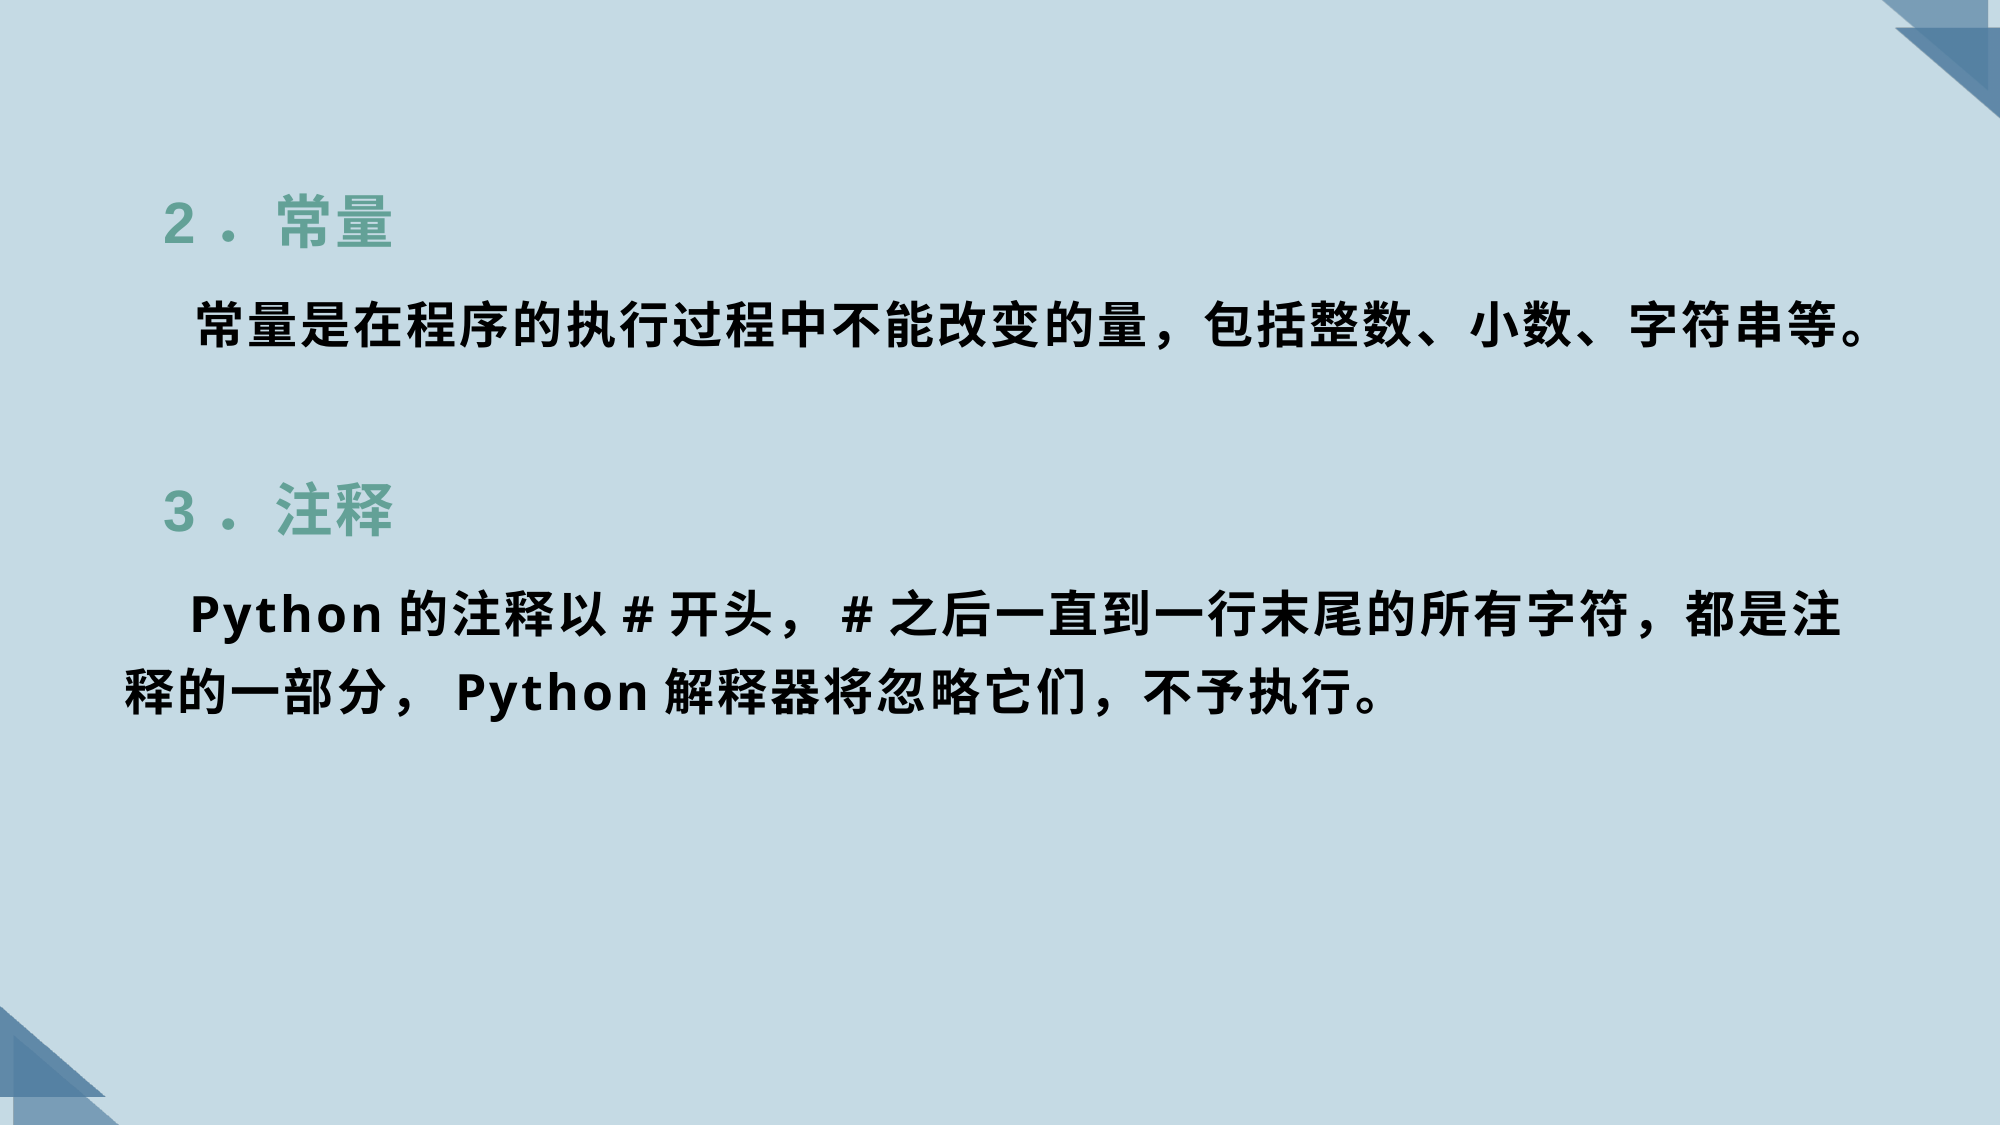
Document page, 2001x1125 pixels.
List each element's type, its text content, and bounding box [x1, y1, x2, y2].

list 2．常量 常量是在程序的执行过程中不能改变的量，包括整数、小数、字符串等。 3．注释 Python的注释以#开头，#之后一直到一行末尾的所有字符，都是注释的一部分，Python解释器将忽略它们，不予执行。 [109, 156, 1891, 1041]
picture [0, 1006, 119, 1125]
picture [1882, 0, 2000, 118]
